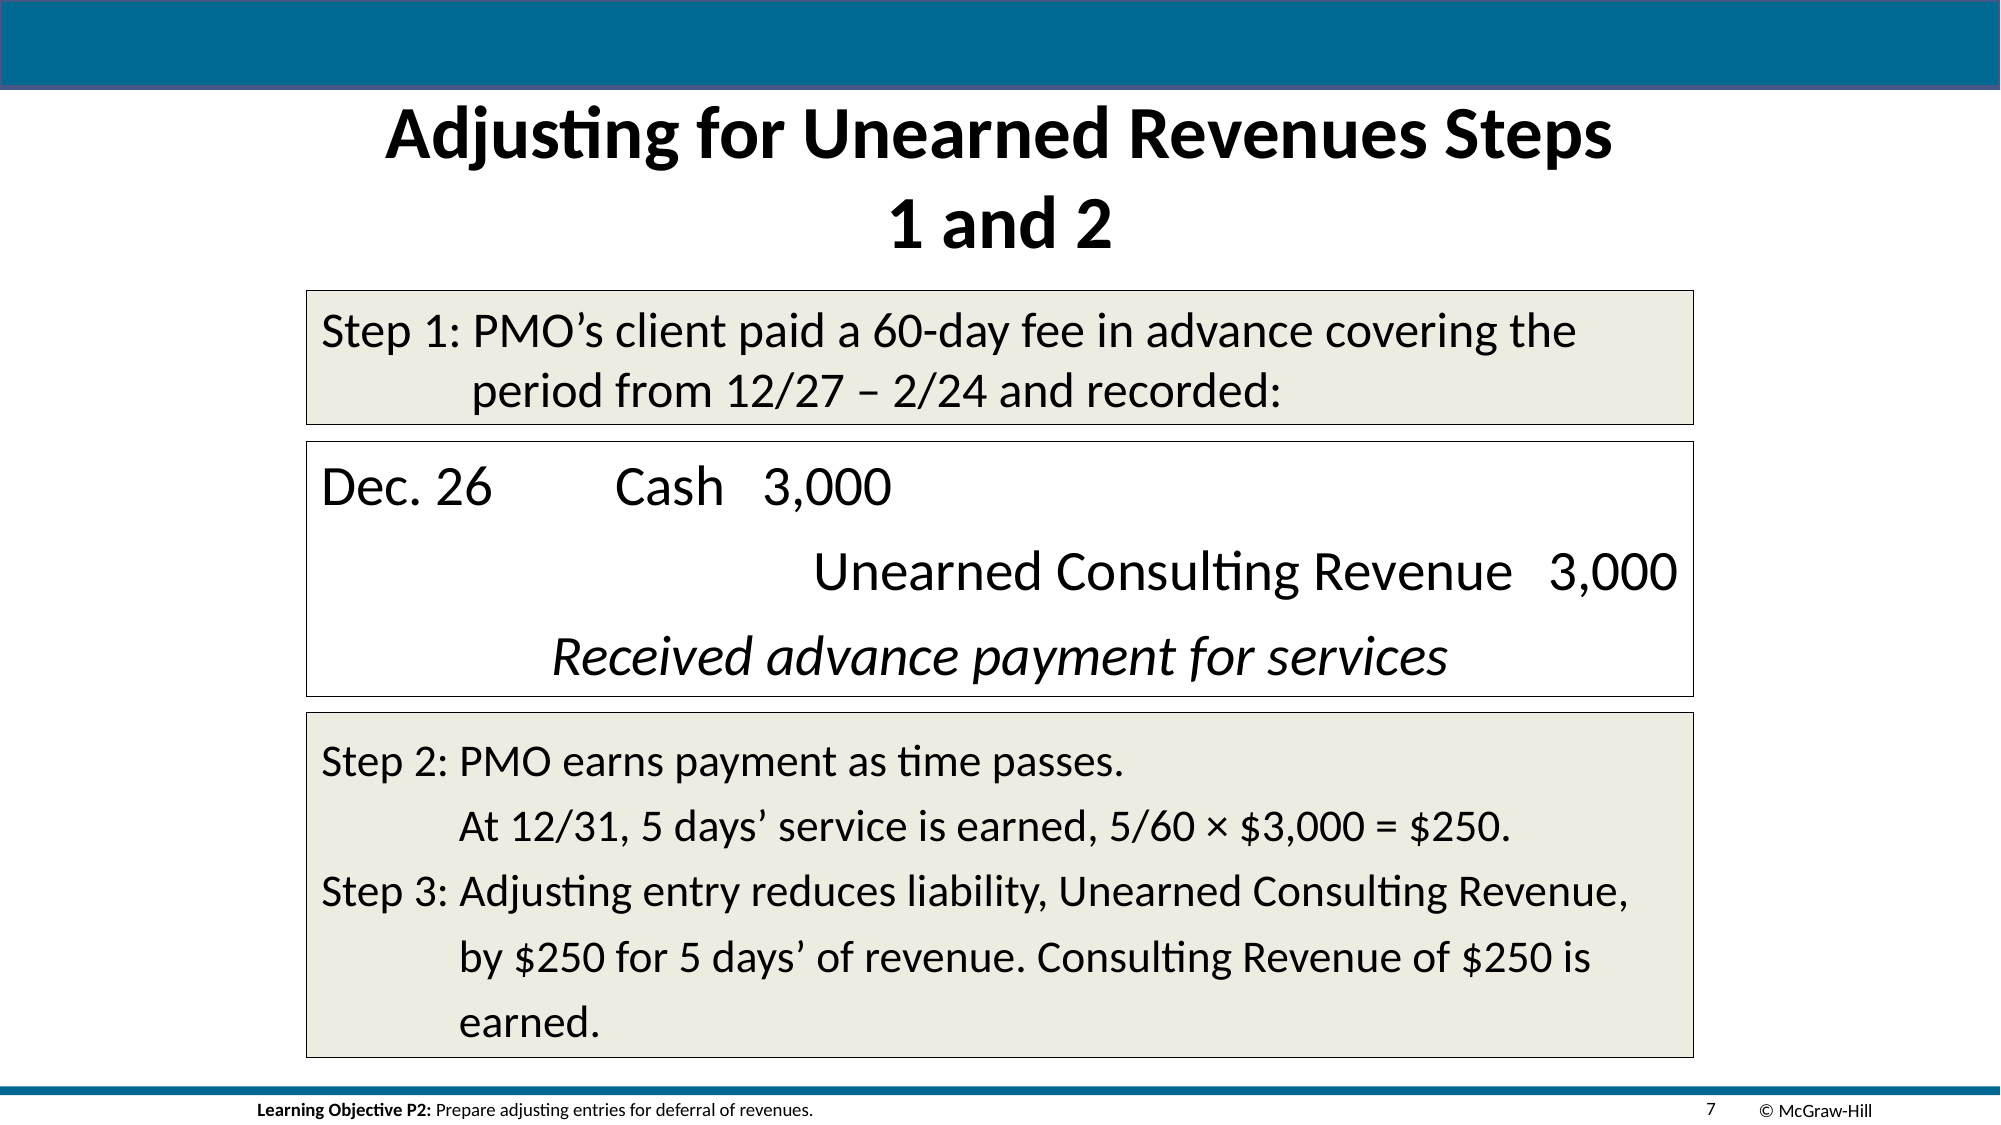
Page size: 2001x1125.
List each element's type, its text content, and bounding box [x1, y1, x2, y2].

list Learning Objective P2: Prepare adjusting entries for deferral of revenues. [255, 1096, 830, 1123]
list Step 1: PMO’s client paid a 60-day fee in advance covering the period from 12/27 – 2/24 and recorded: [306, 290, 1694, 425]
slide_number 7 [1665, 1094, 1724, 1122]
title Adjusting for Unearned Revenues Steps 1 and 2 [362, 91, 1638, 257]
list Step 2: PMO earns payment as time passes. At 12/31, 5 days’ service is earned, 5/60 × $3,000 = $250. Step 3: Adjusting entry reduces liability, Unearned Consulting Revenue, by $250 for 5 days’ of revenue. Consulting Revenue of $250 is earned. [306, 712, 1694, 1058]
list Dec. 26 Cash 3,000 Unearned Consulting Revenue 3,000 Received advance payment for services [306, 441, 1694, 697]
